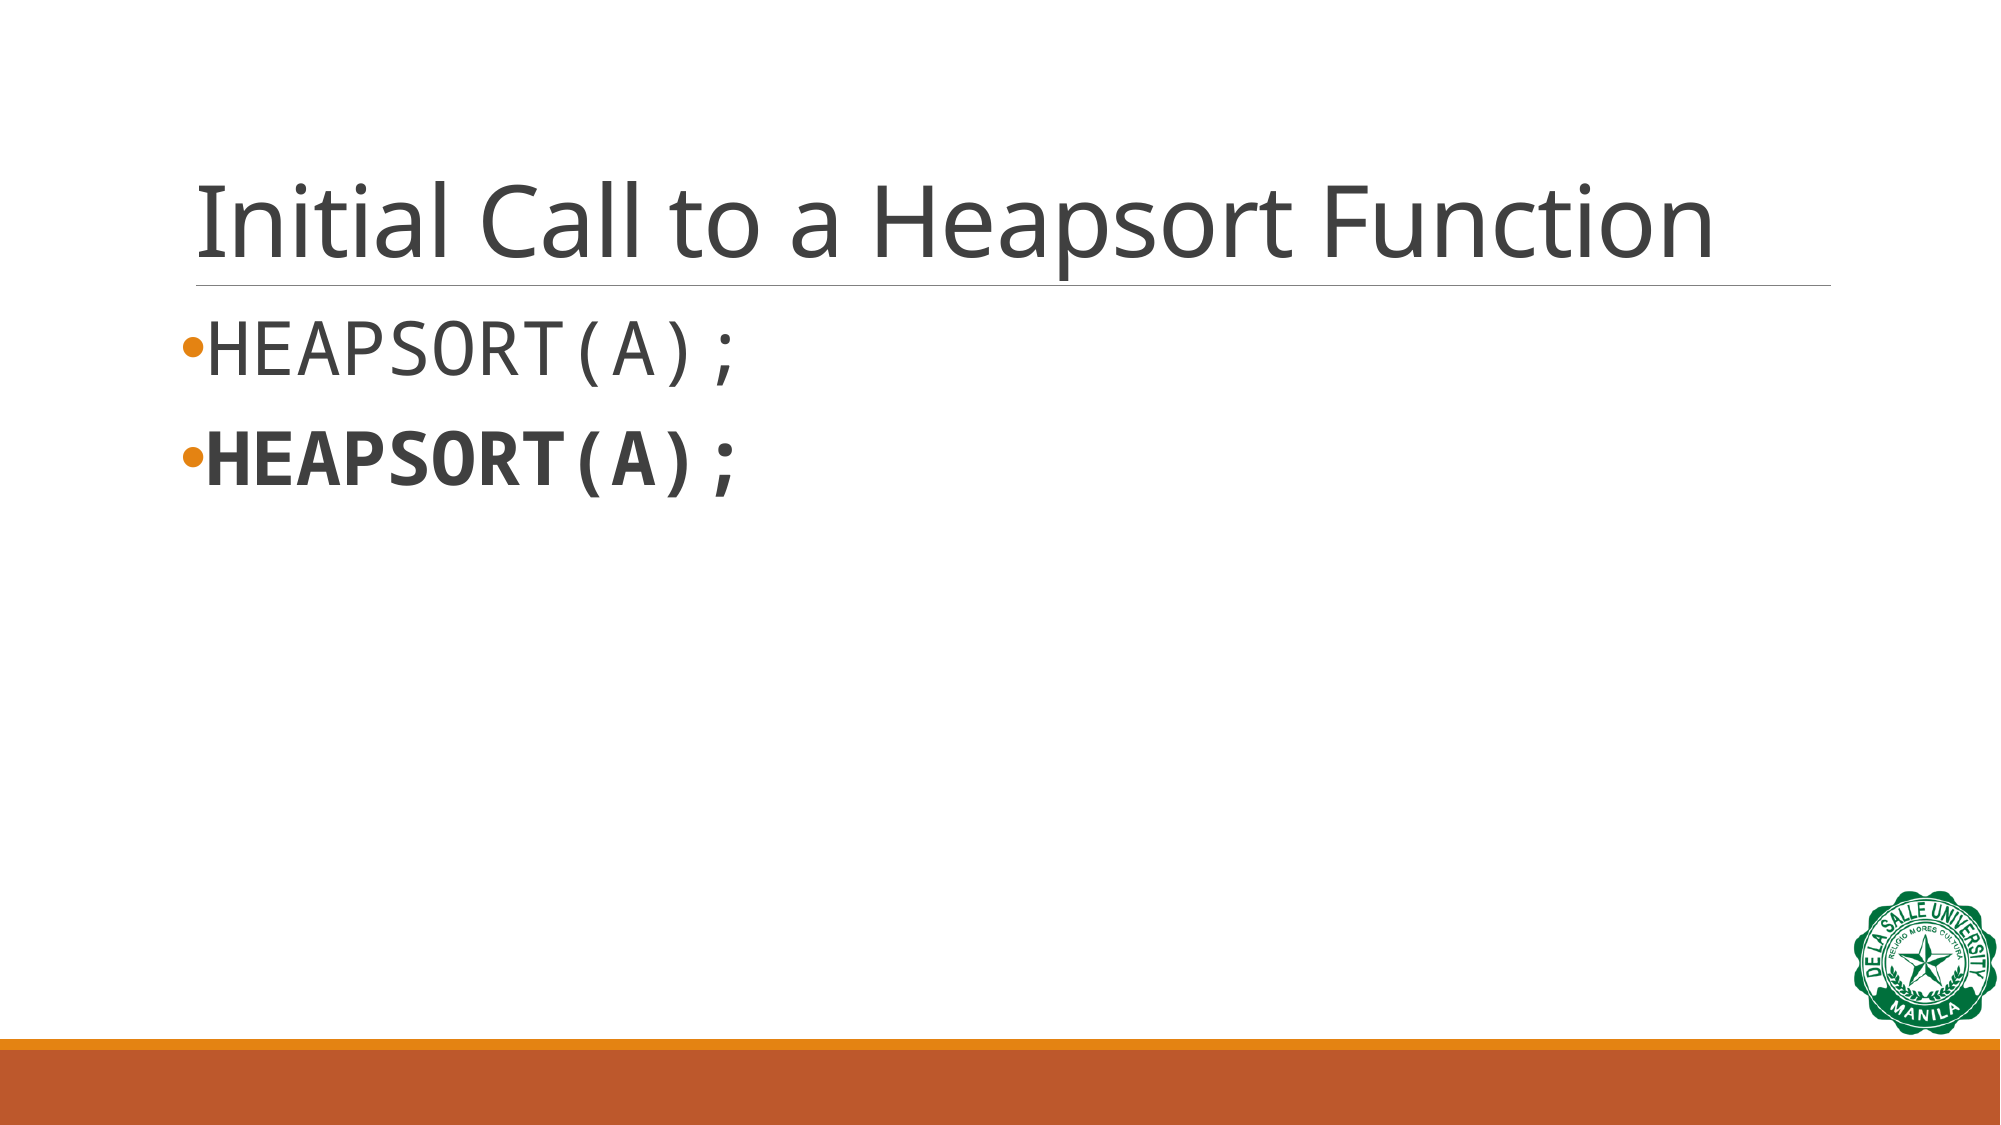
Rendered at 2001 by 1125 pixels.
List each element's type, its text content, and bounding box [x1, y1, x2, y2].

picture [1850, 887, 2000, 1038]
list HEAPSORT(A); HEAPSORT(A); [180, 302, 1830, 963]
title Initial Call to a Heapsort Function [180, 47, 1830, 285]
